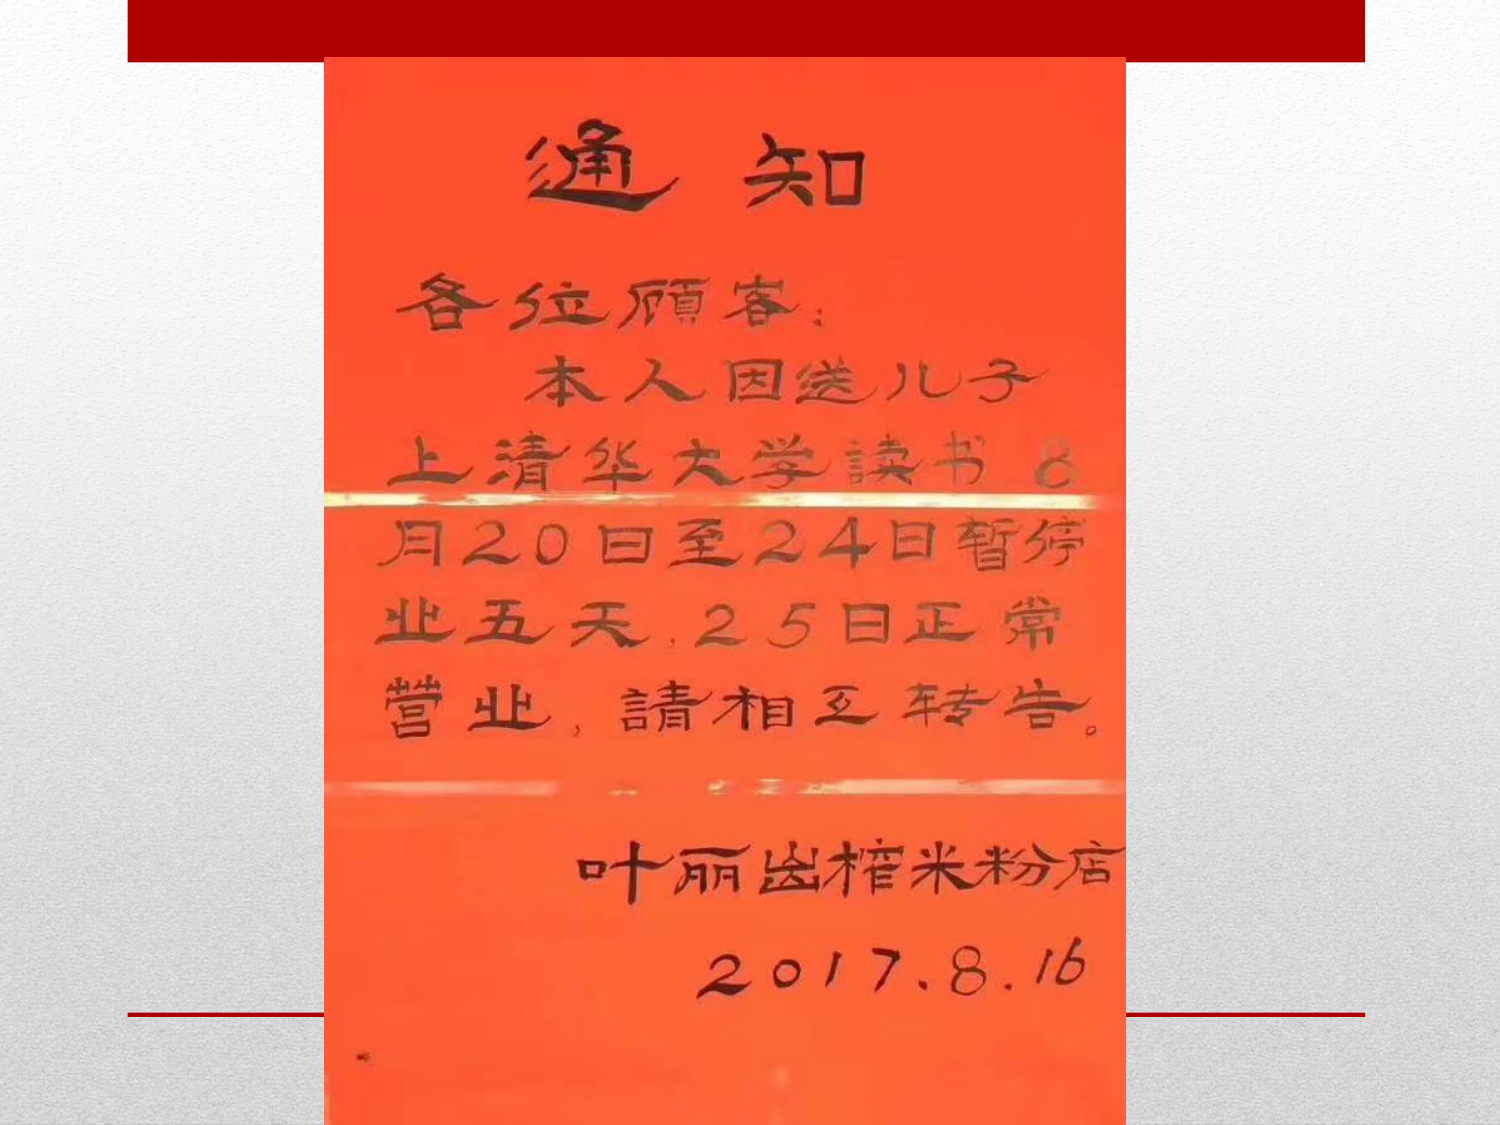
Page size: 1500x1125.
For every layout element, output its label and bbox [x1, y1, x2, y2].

picture [324, 56, 1127, 1125]
